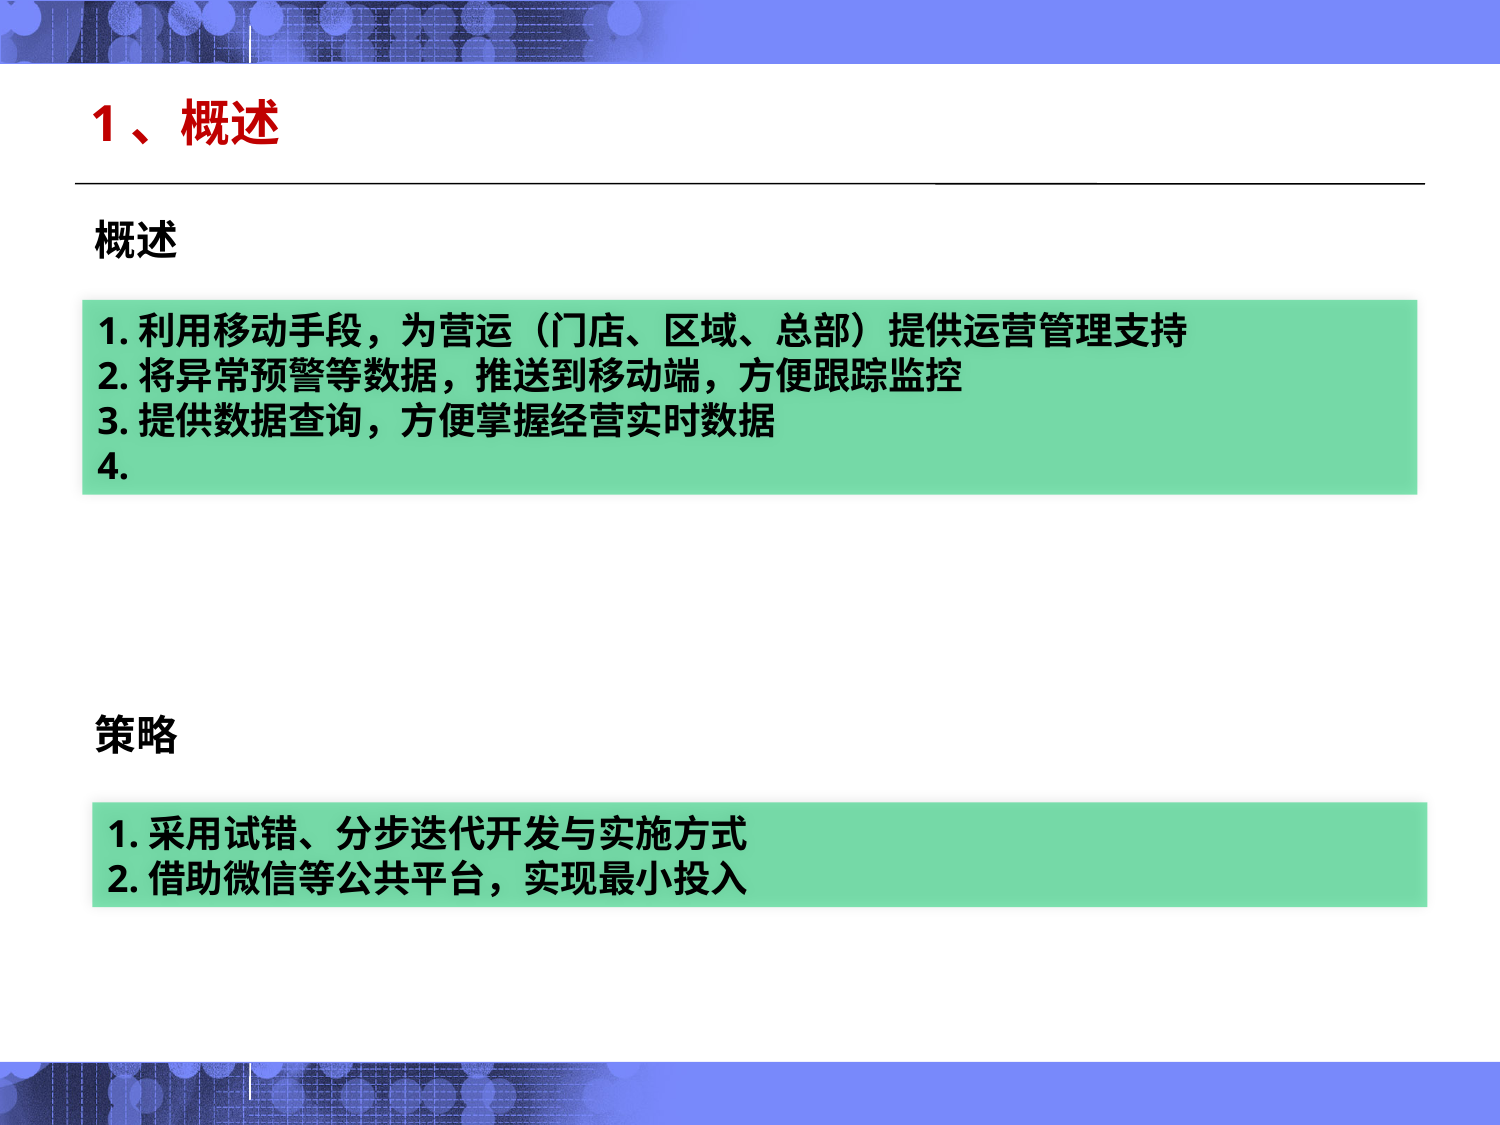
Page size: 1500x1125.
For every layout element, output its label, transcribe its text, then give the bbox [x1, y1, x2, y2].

text_box 1、概述 [75, 83, 296, 159]
text_box 策略 [79, 701, 193, 767]
text_box 1.利用移动手段，为营运（门店、区域、总部）提供运营管理支持 2.将异常预警等数据，推送到移动端，方便跟踪监控 3.提供数据查询，方便掌握经营实时数据 4. [82, 299, 1418, 495]
picture [0, 1063, 1500, 1125]
text_box 1.采用试错、分步迭代开发与实施方式 2.借助微信等公共平台，实现最小投入 [92, 802, 1428, 908]
picture [1, 1, 1500, 63]
text_box 概述 [79, 206, 193, 272]
